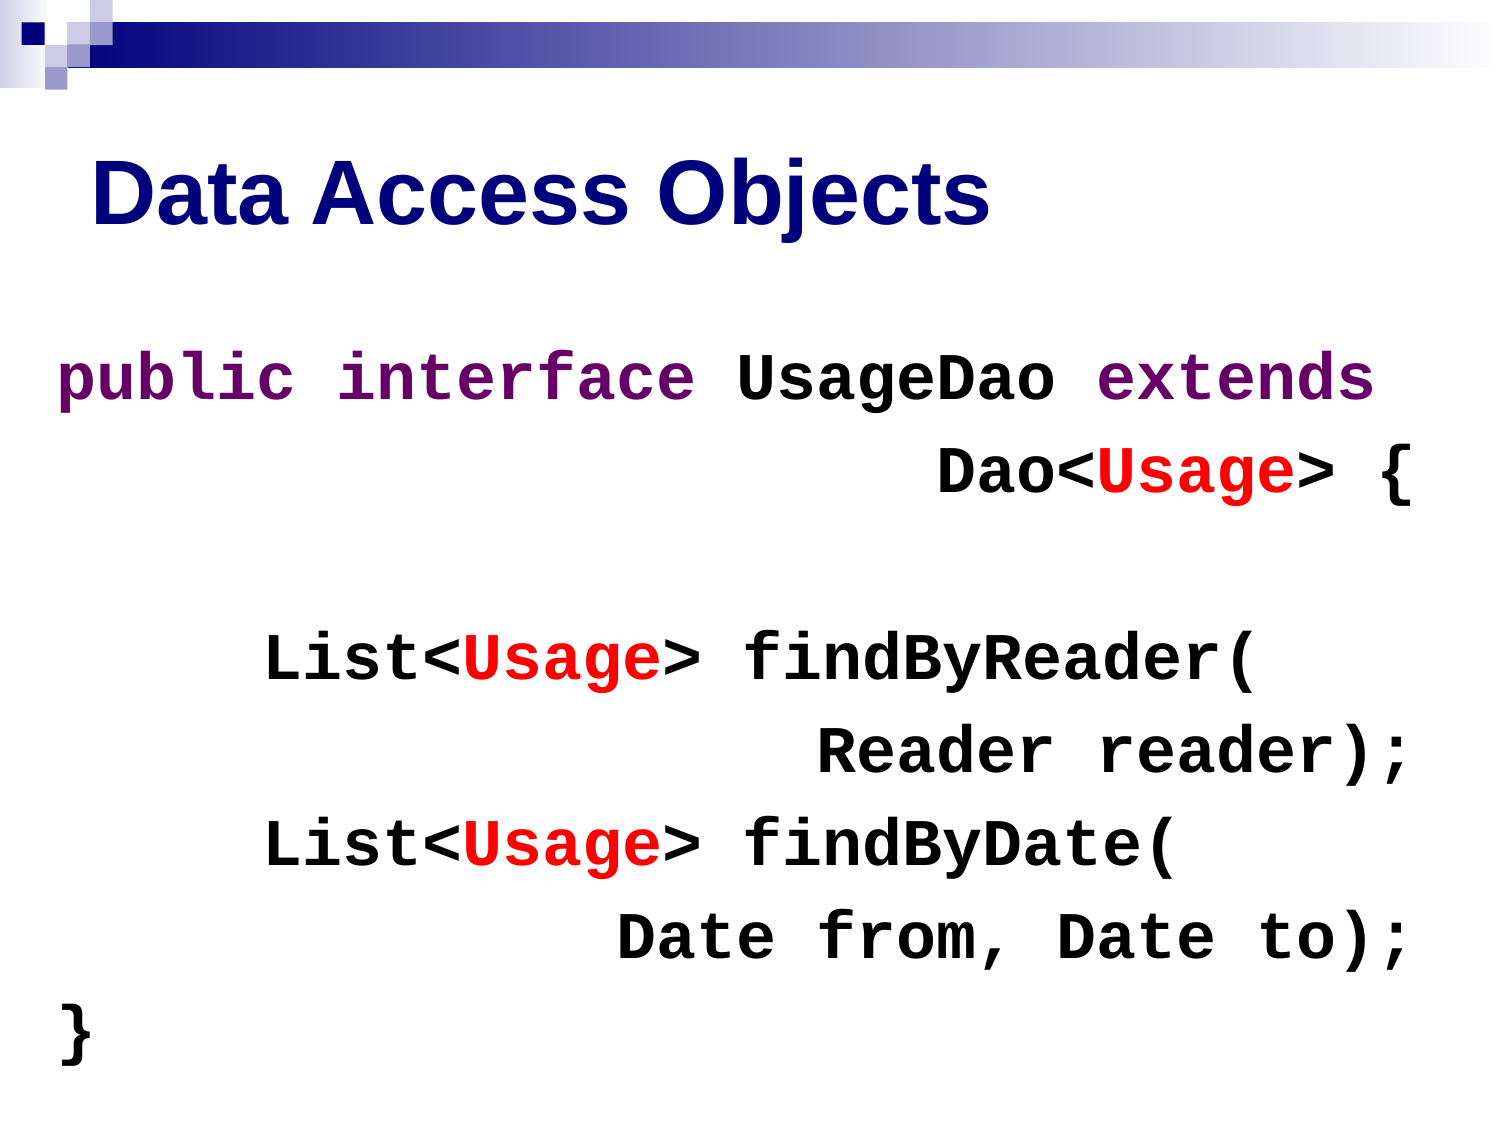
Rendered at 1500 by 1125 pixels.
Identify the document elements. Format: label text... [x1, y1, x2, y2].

list public interface UsageDao extends Dao<Usage> { List<Usage> findByReader( Reader reader); List<Usage> findByDate( Date from, Date to); } [41, 324, 1459, 1094]
title Data Access Objects [75, 75, 1425, 300]
